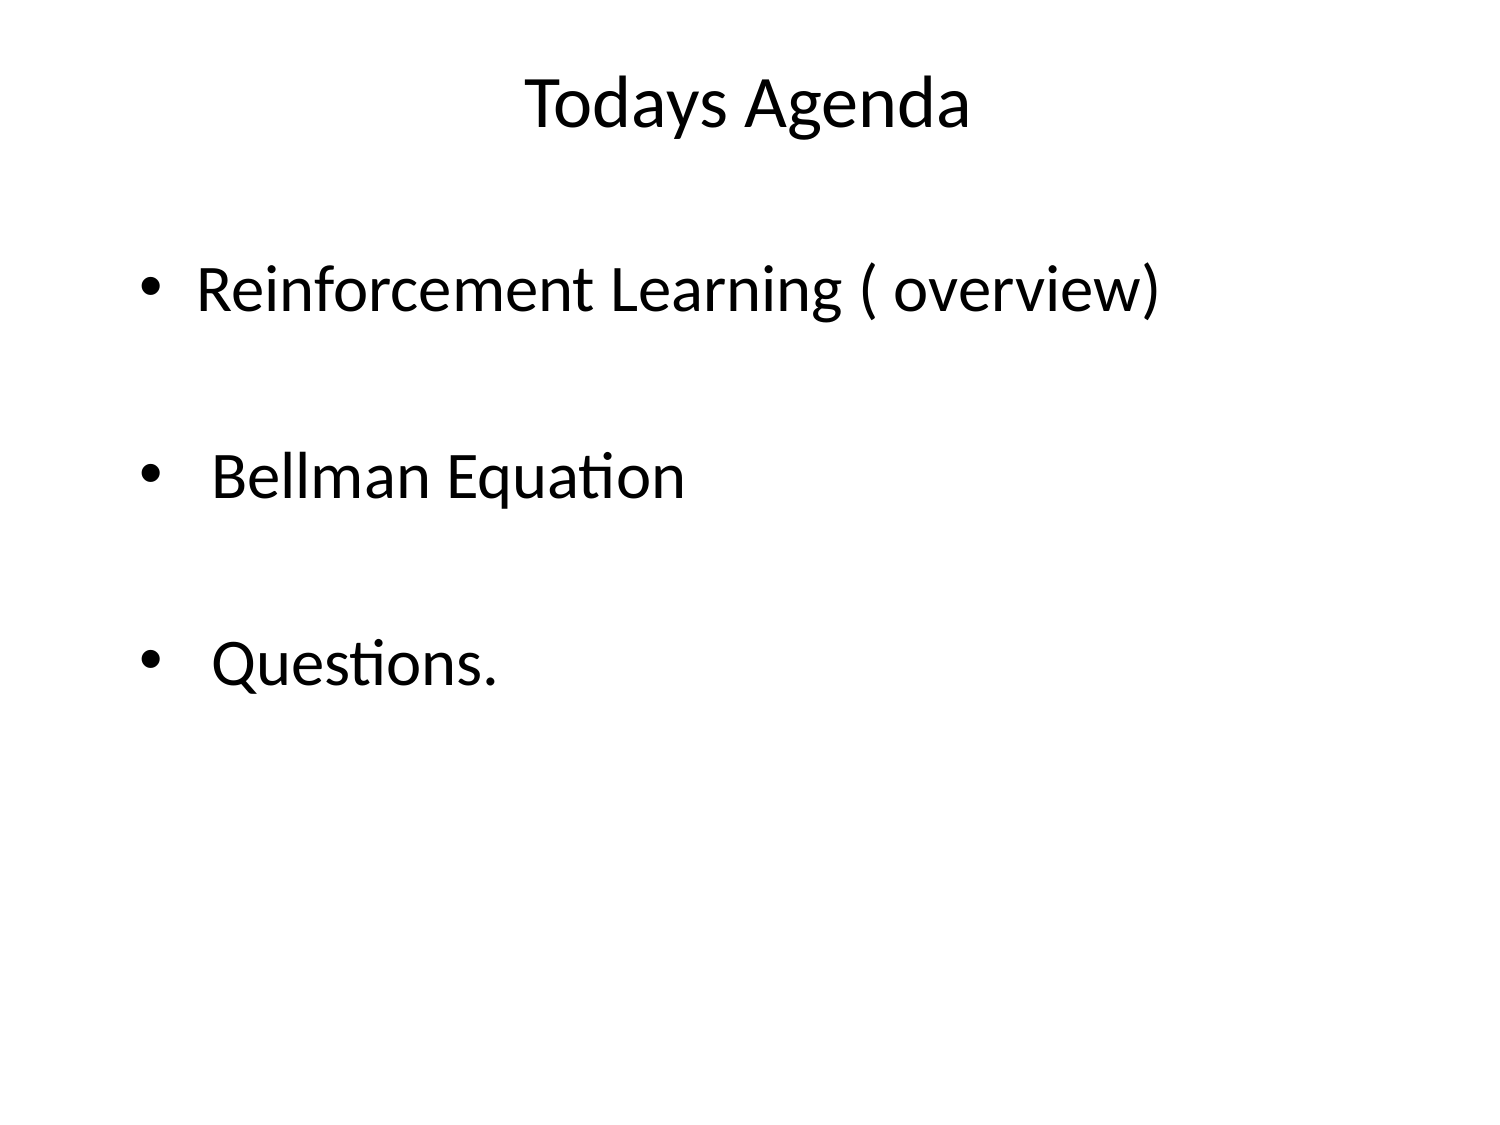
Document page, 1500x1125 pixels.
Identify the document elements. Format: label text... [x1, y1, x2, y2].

text_box Todays Agenda [73, 45, 1424, 150]
text_box Reinforcement Learning ( overview) Bellman Equation Questions. [124, 237, 1403, 1038]
